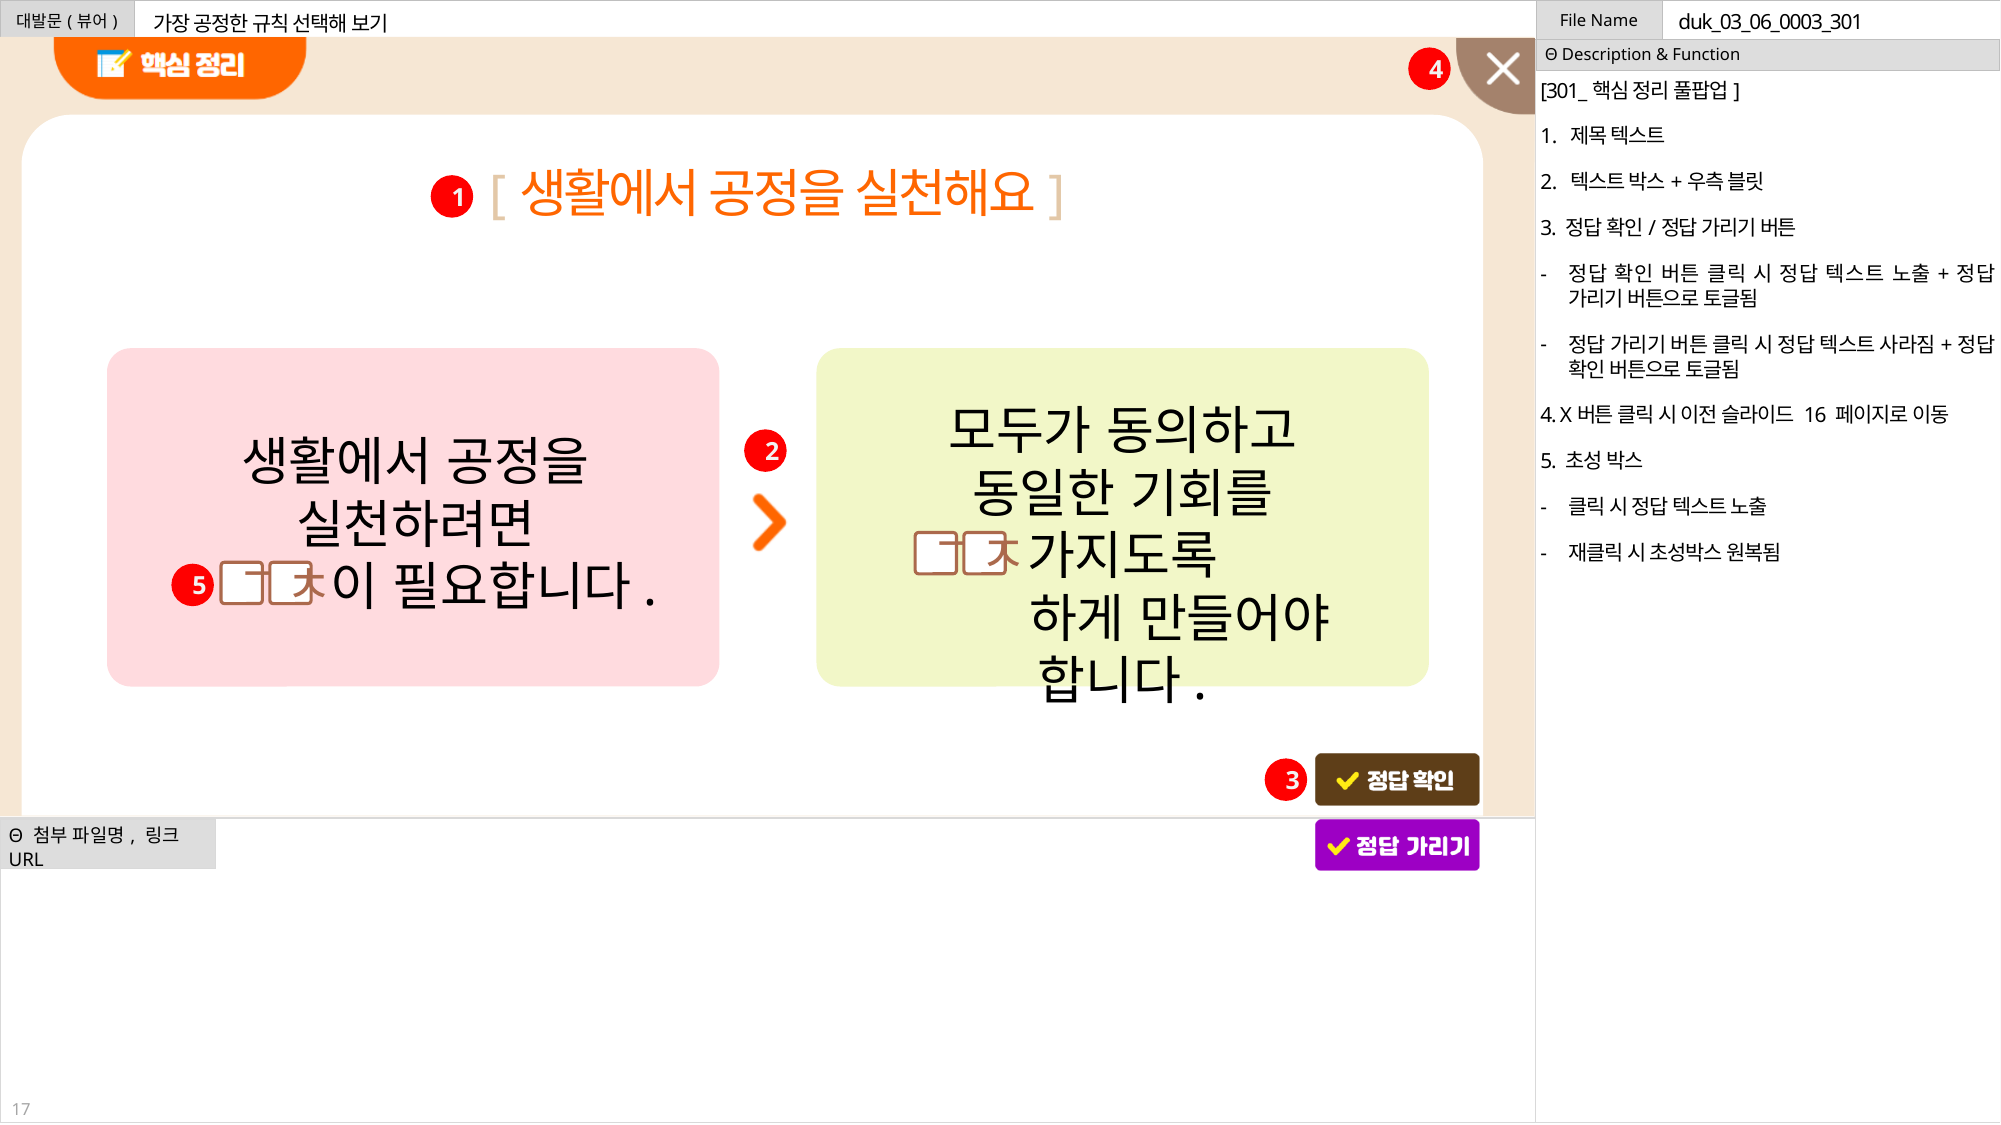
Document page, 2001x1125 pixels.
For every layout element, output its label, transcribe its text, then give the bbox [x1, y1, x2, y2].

text_box ㅊ [268, 561, 313, 605]
list 가장 공정한 규칙 선택해 보기 [135, 0, 1535, 36]
picture [1315, 819, 1480, 871]
text_box [생활에서 공정을 실천해요] [474, 153, 1081, 231]
text_box ㅈ [962, 531, 1007, 575]
text_box 생활에서 공정을 실천하려면 이 필요합니다. [153, 421, 678, 624]
picture [748, 488, 789, 557]
text_box [815, 347, 1430, 688]
text_box 4 [1408, 47, 1451, 90]
picture [42, 37, 322, 103]
picture [1455, 38, 1535, 117]
text_box 1 [430, 175, 474, 218]
text_box ㄱ [914, 531, 958, 575]
text_box [20, 113, 1485, 817]
text_box [105, 347, 721, 688]
text_box 모두가 동의하고 동일한 기회를 가지도록 하게 만들어야 합니다. [856, 390, 1389, 718]
list duk_03_06_0003_301 [1660, 0, 2000, 39]
text_box 5 [171, 563, 214, 607]
text_box 3 [1264, 758, 1308, 801]
picture [1315, 753, 1480, 806]
text_box [0, 36, 1535, 817]
text_box ㄱ [220, 561, 264, 605]
list [301_핵심 정리 풀팝업] 제목 텍스트 텍스트 박스+우측 블릿 3. 정답 확인/정답 가리기 버튼 정답 확인 버튼 클릭 시 정답 텍스트 노출+정답 가리기 버튼으로 토글됨 정답 가리기 버튼 클릭 시 정답 텍스트 사라짐+정답 확인 버튼으로 토글됨 4. X버튼 클릭 시 이전 슬라이드 16 페이지로 이동 5. 초성 박스 클릭 시 정답 텍스트 노출 재클릭 시 초성박스 원복됨 [1535, 71, 2000, 669]
text_box 2 [744, 429, 787, 472]
